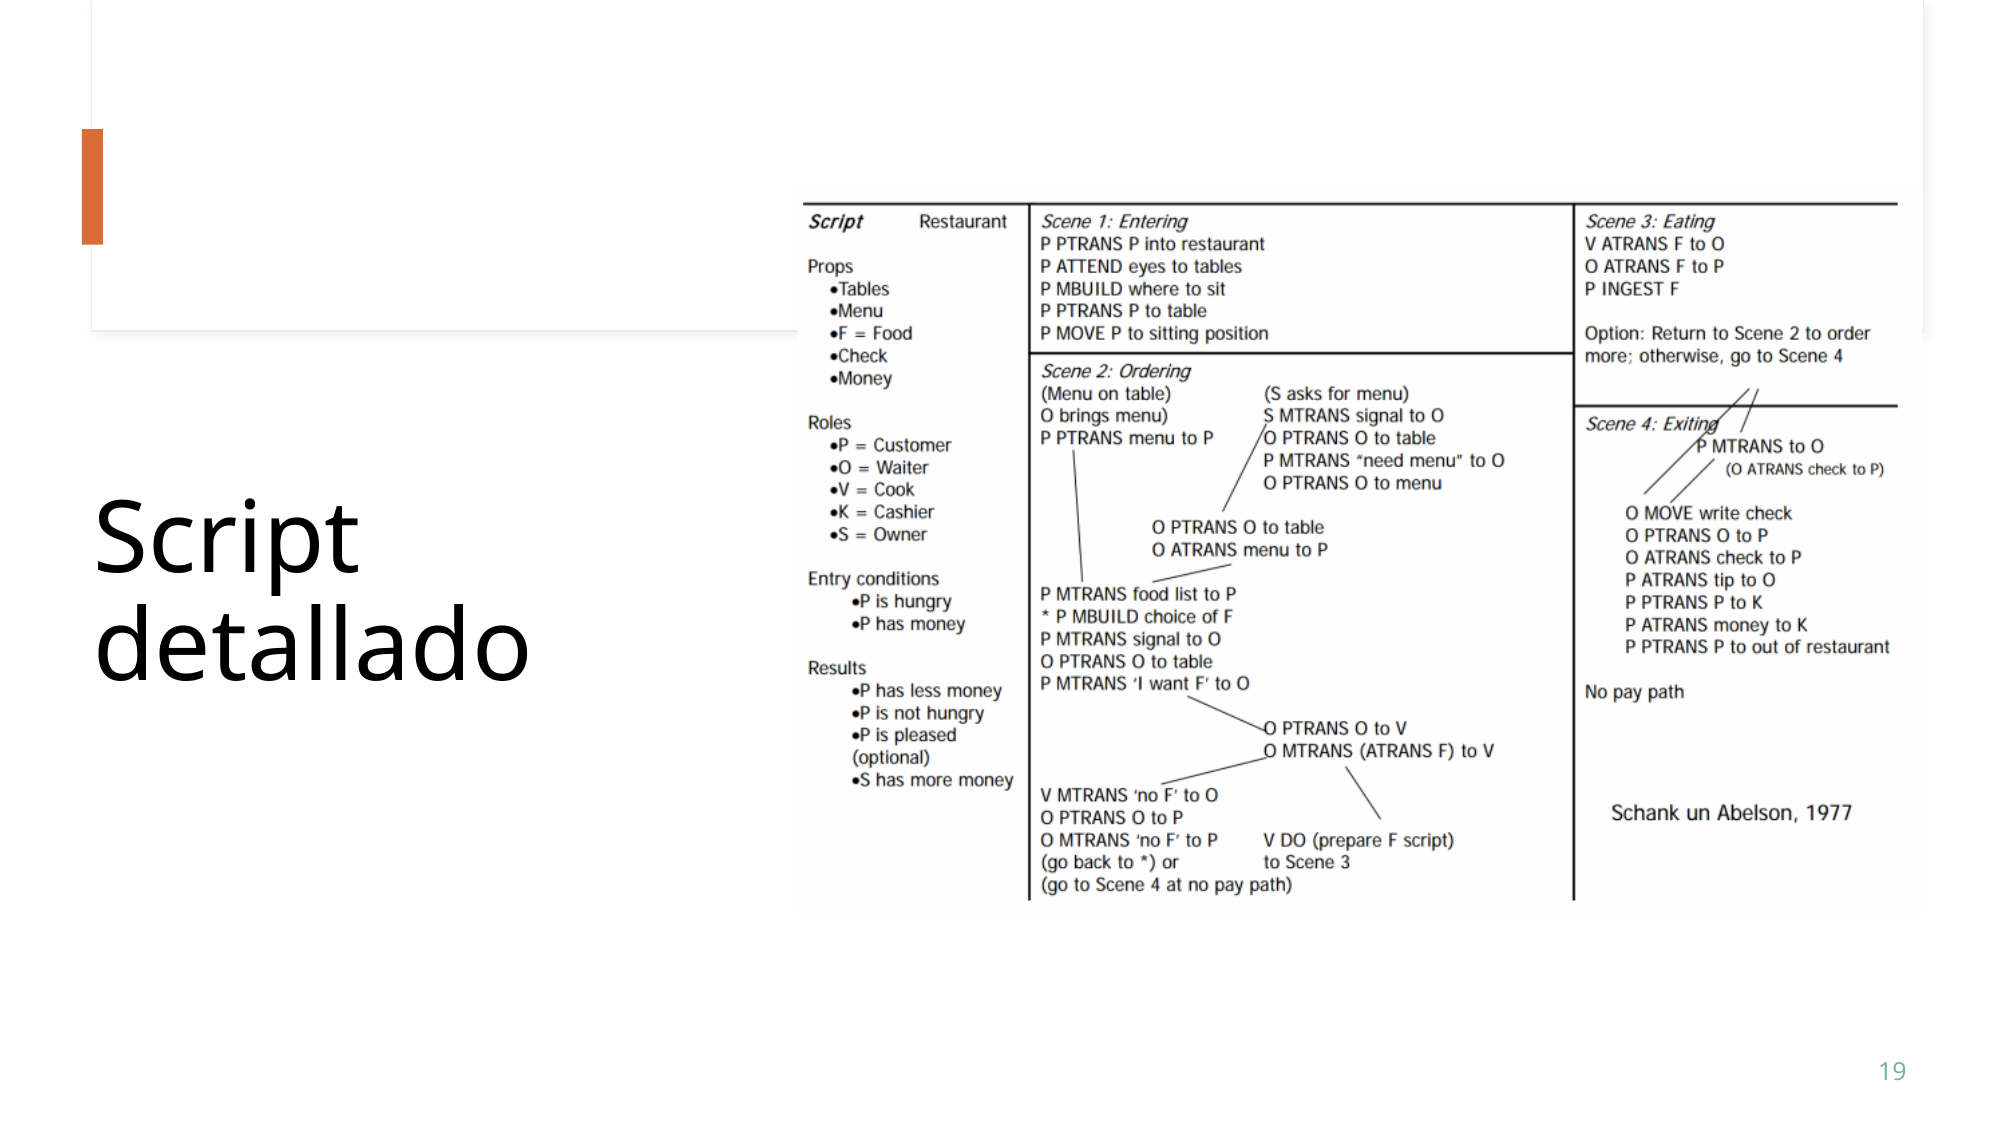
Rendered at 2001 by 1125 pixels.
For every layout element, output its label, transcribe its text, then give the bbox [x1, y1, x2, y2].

slide_number 19 [1628, 1042, 1922, 1103]
title Script detallado [78, 184, 739, 710]
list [797, 186, 1922, 914]
